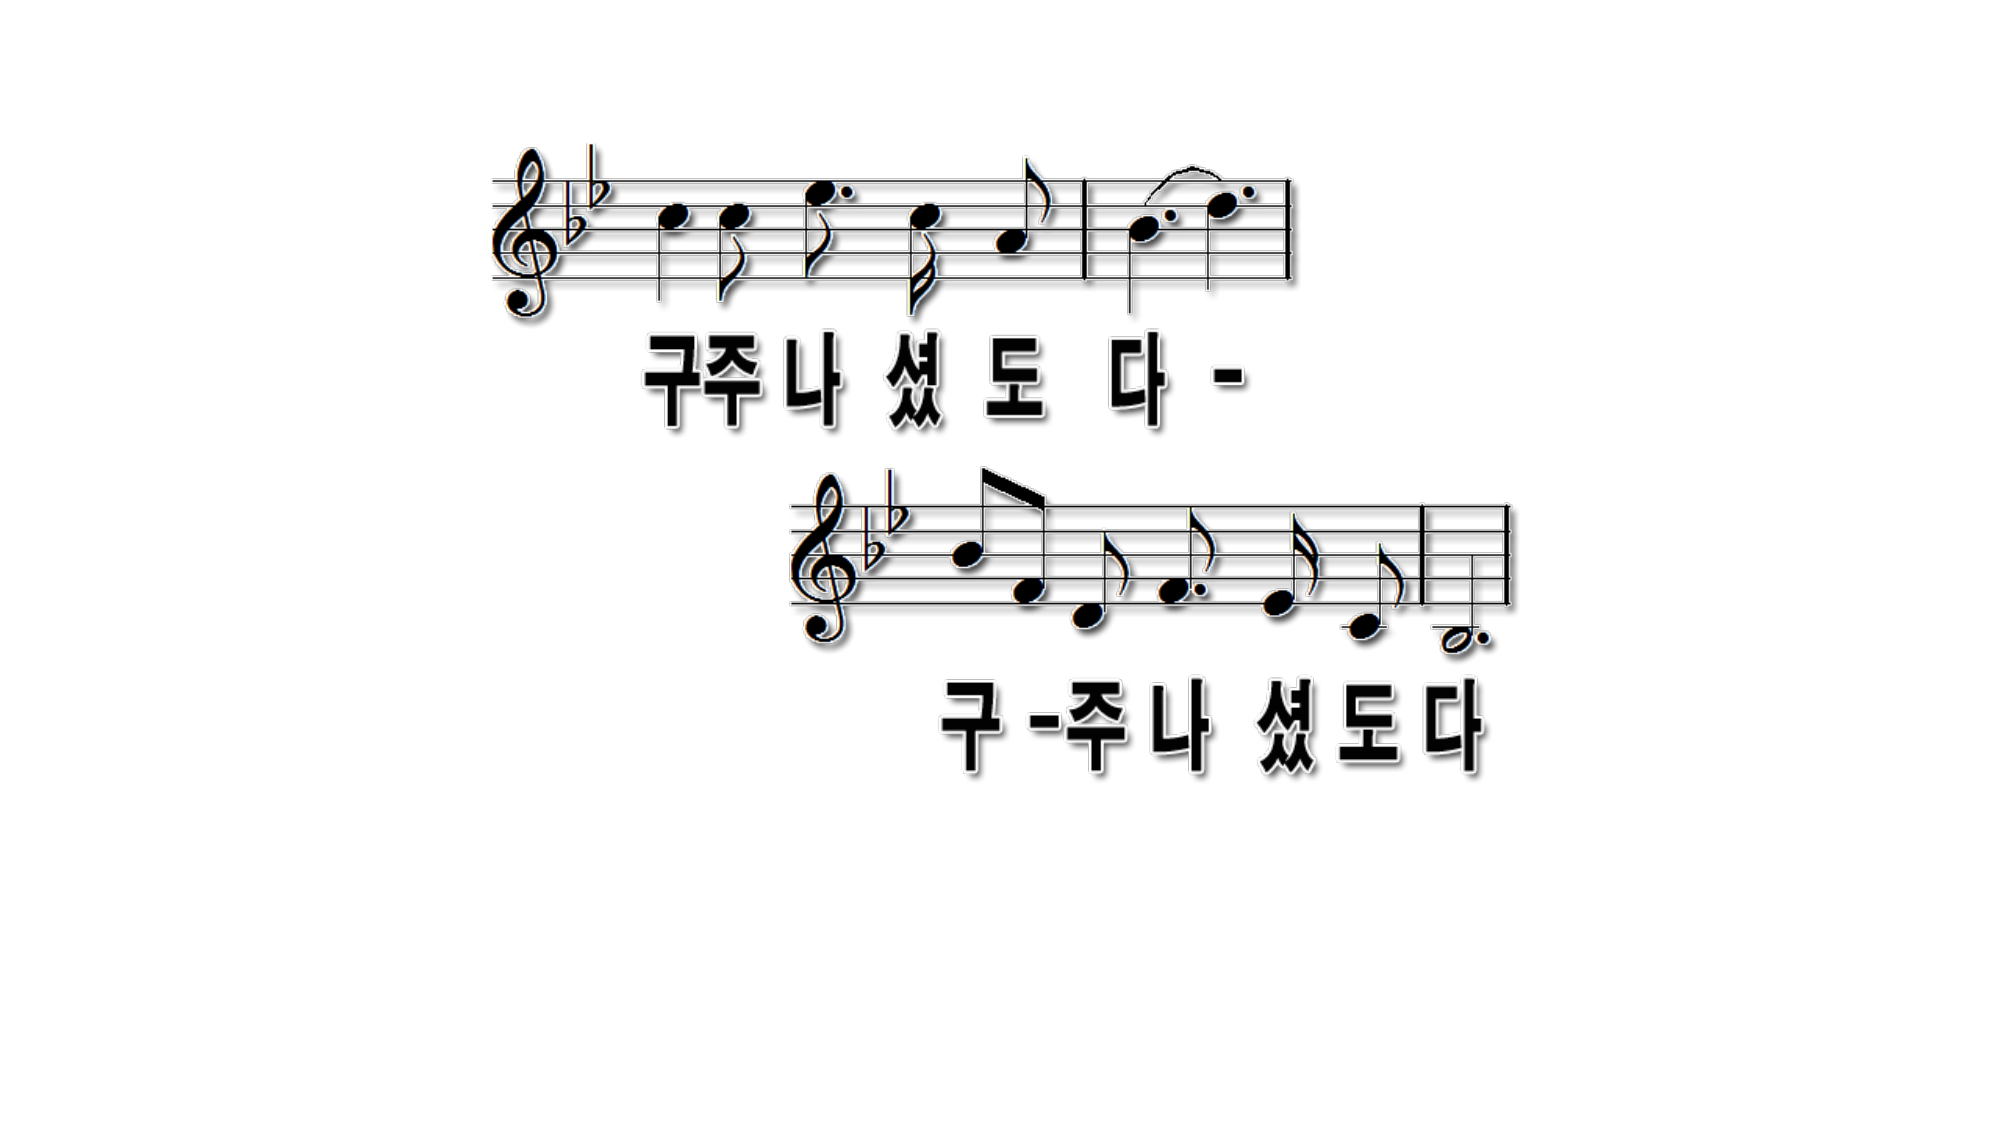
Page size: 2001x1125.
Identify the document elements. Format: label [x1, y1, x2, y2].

picture [249, 0, 1750, 938]
